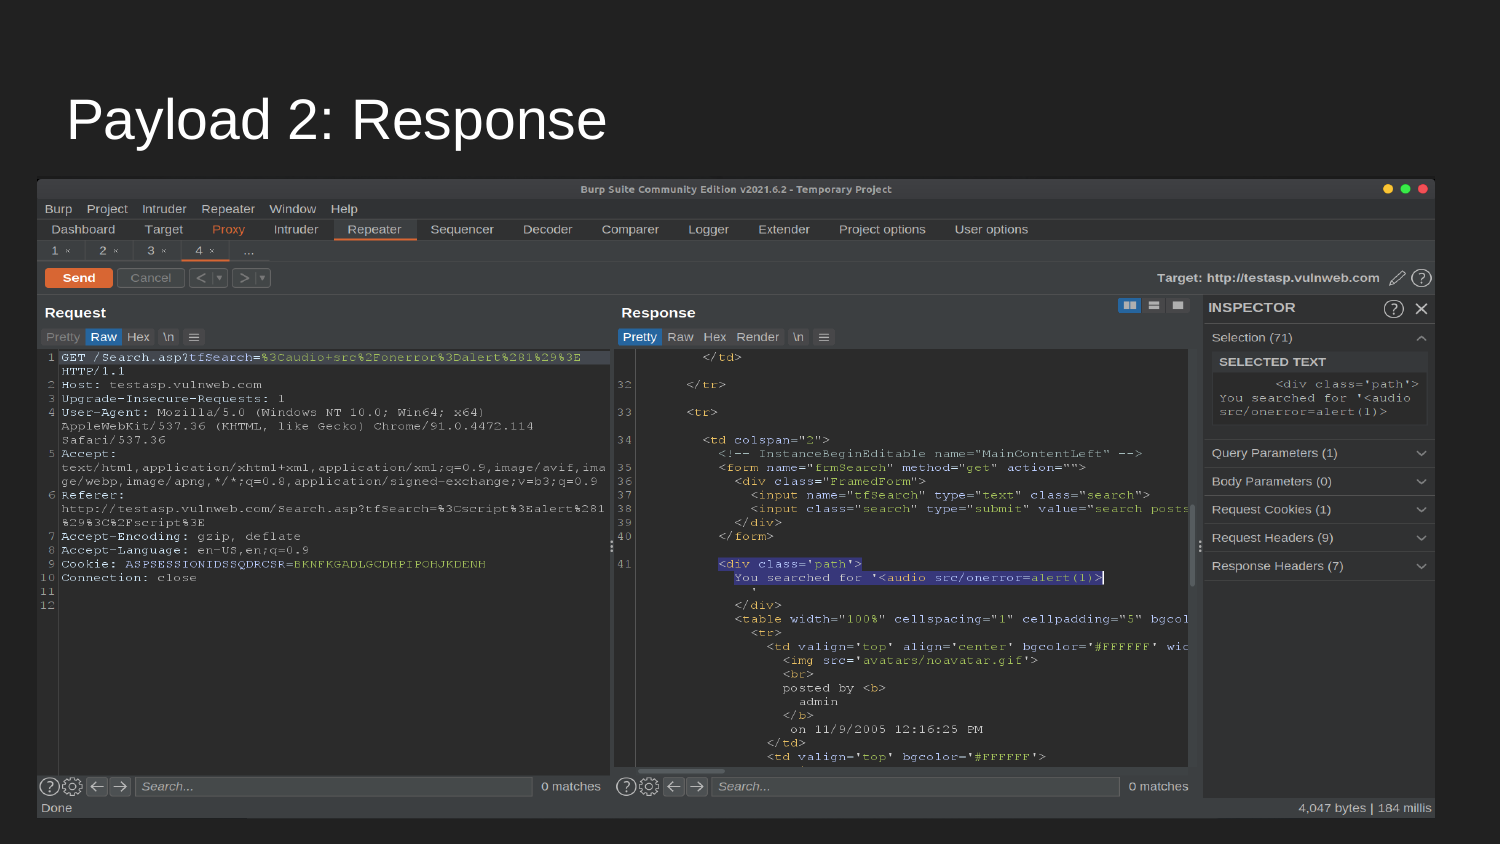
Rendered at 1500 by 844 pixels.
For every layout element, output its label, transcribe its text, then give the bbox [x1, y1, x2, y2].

title Payload 2: Response [51, 72, 1449, 167]
picture [36, 176, 1436, 819]
